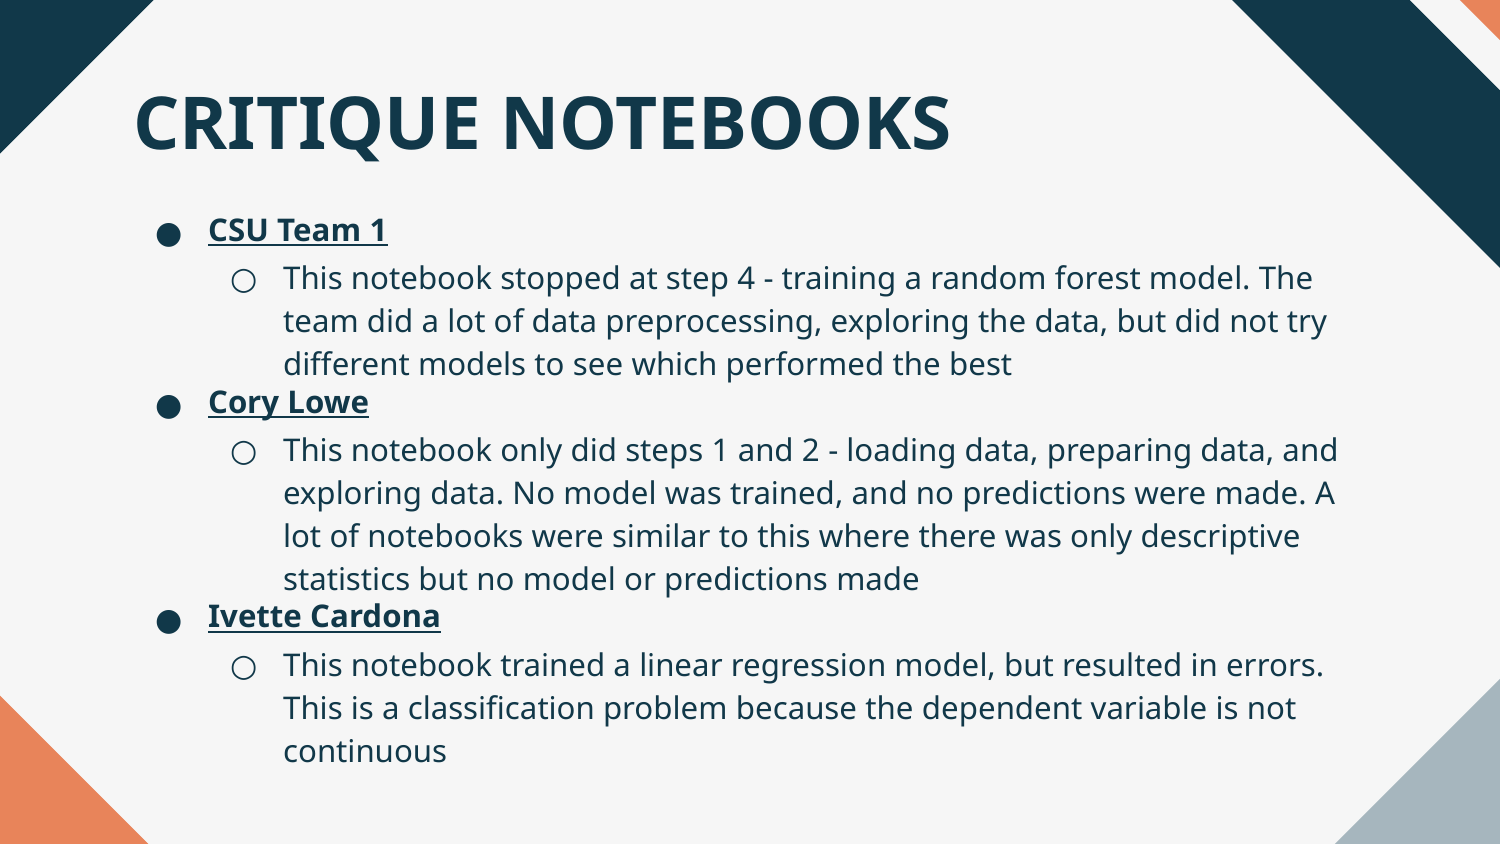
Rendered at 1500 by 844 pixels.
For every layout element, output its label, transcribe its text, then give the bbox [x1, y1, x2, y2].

title CRITIQUE NOTEBOOKS [118, 72, 1382, 167]
list CSU Team 1 This notebook stopped at step 4 - training a random forest model. The team did a lot of data preprocessing, exploring the data, but did not try different models to see which performed the best Cory Lowe This notebook only did steps 1 and 2 - loading data, preparing data, and exploring data. No model was trained, and no predictions were made. A lot of notebooks were similar to this where there was only descriptive statistics but no model or predictions made Ivette Cardona This notebook trained a linear regression model, but resulted in errors. This is a classification problem because the dependent variable is not continuous [118, 194, 1382, 756]
